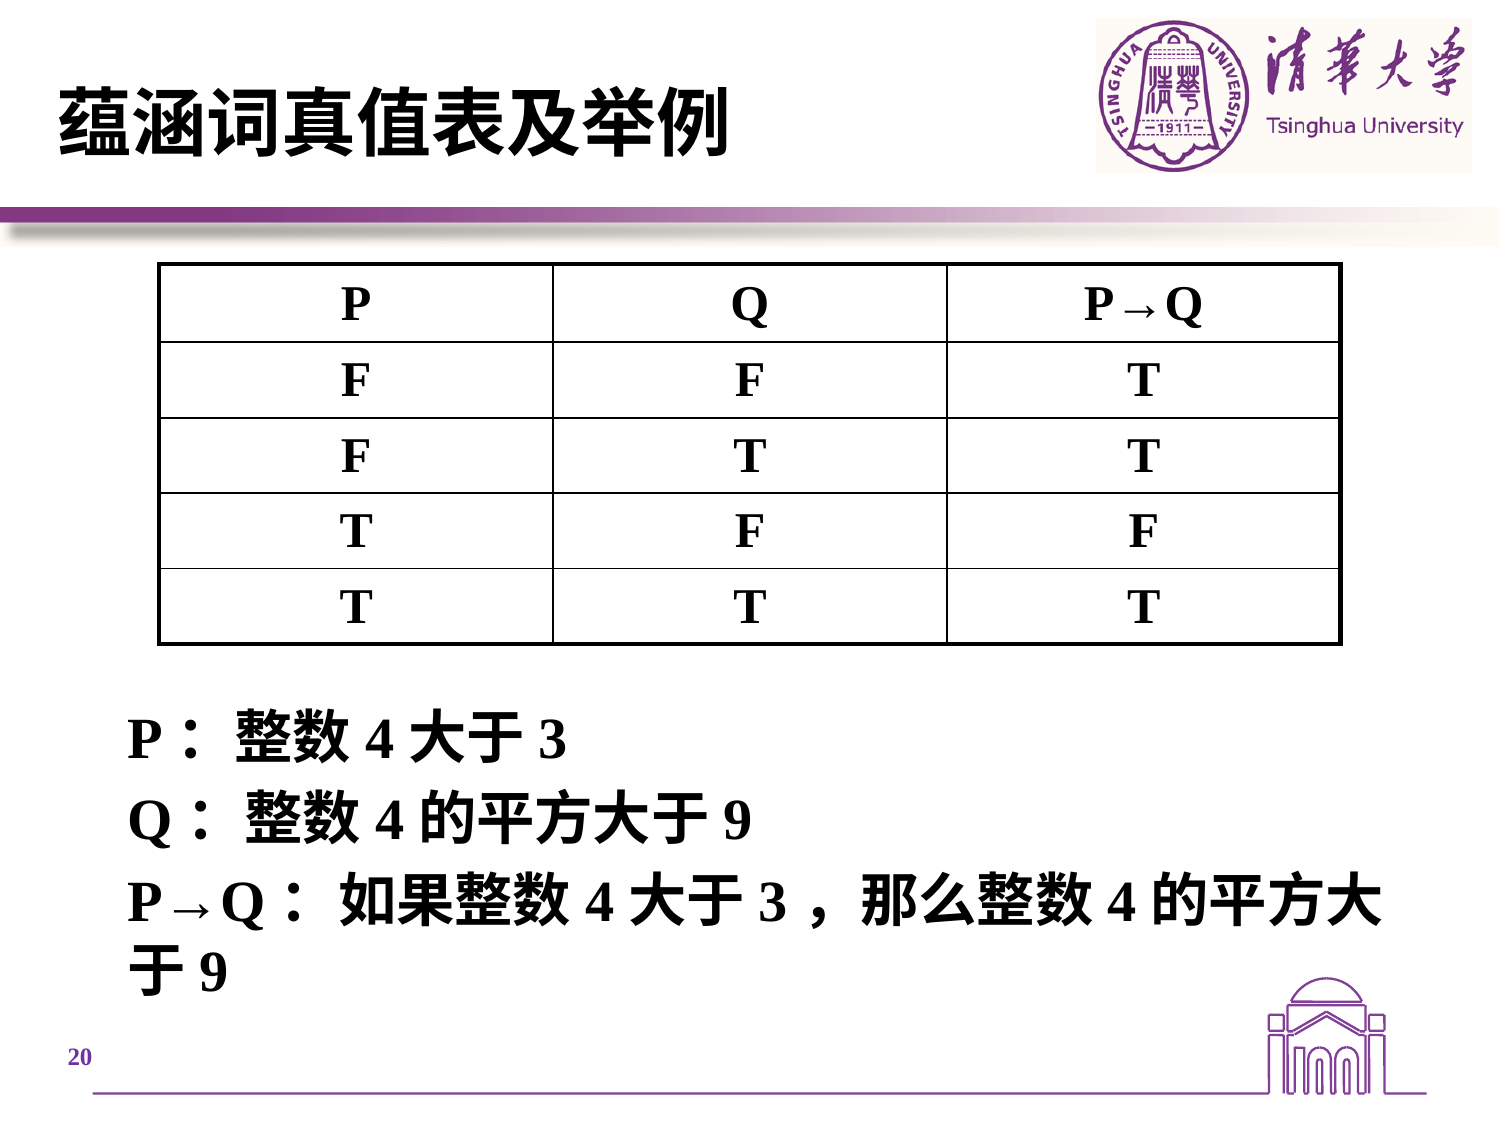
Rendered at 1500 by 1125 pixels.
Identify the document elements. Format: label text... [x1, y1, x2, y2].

table_header Q [554, 266, 946, 341]
table_cell T [948, 419, 1338, 492]
table_cell F [948, 494, 1338, 568]
picture [0, 207, 1500, 247]
table_cell T [161, 494, 552, 568]
table_cell F [554, 494, 946, 568]
table_cell F [554, 343, 946, 417]
text_box P：整数4大于3 Q：整数4的平方大于9 P→Q：如果整数4大于3，那么整数4的平方大于9 [112, 692, 1436, 1011]
title 蕴涵词真值表及举例 [41, 45, 1097, 197]
table_cell T [554, 419, 946, 492]
table_cell F [161, 419, 552, 492]
table_cell T [554, 569, 946, 642]
table_cell F [161, 343, 552, 417]
picture [1096, 18, 1472, 173]
table_cell T [161, 569, 552, 642]
table_header P→Q [948, 266, 1338, 341]
table_cell T [948, 569, 1338, 642]
table_header P [161, 266, 552, 341]
table_cell T [948, 343, 1338, 417]
